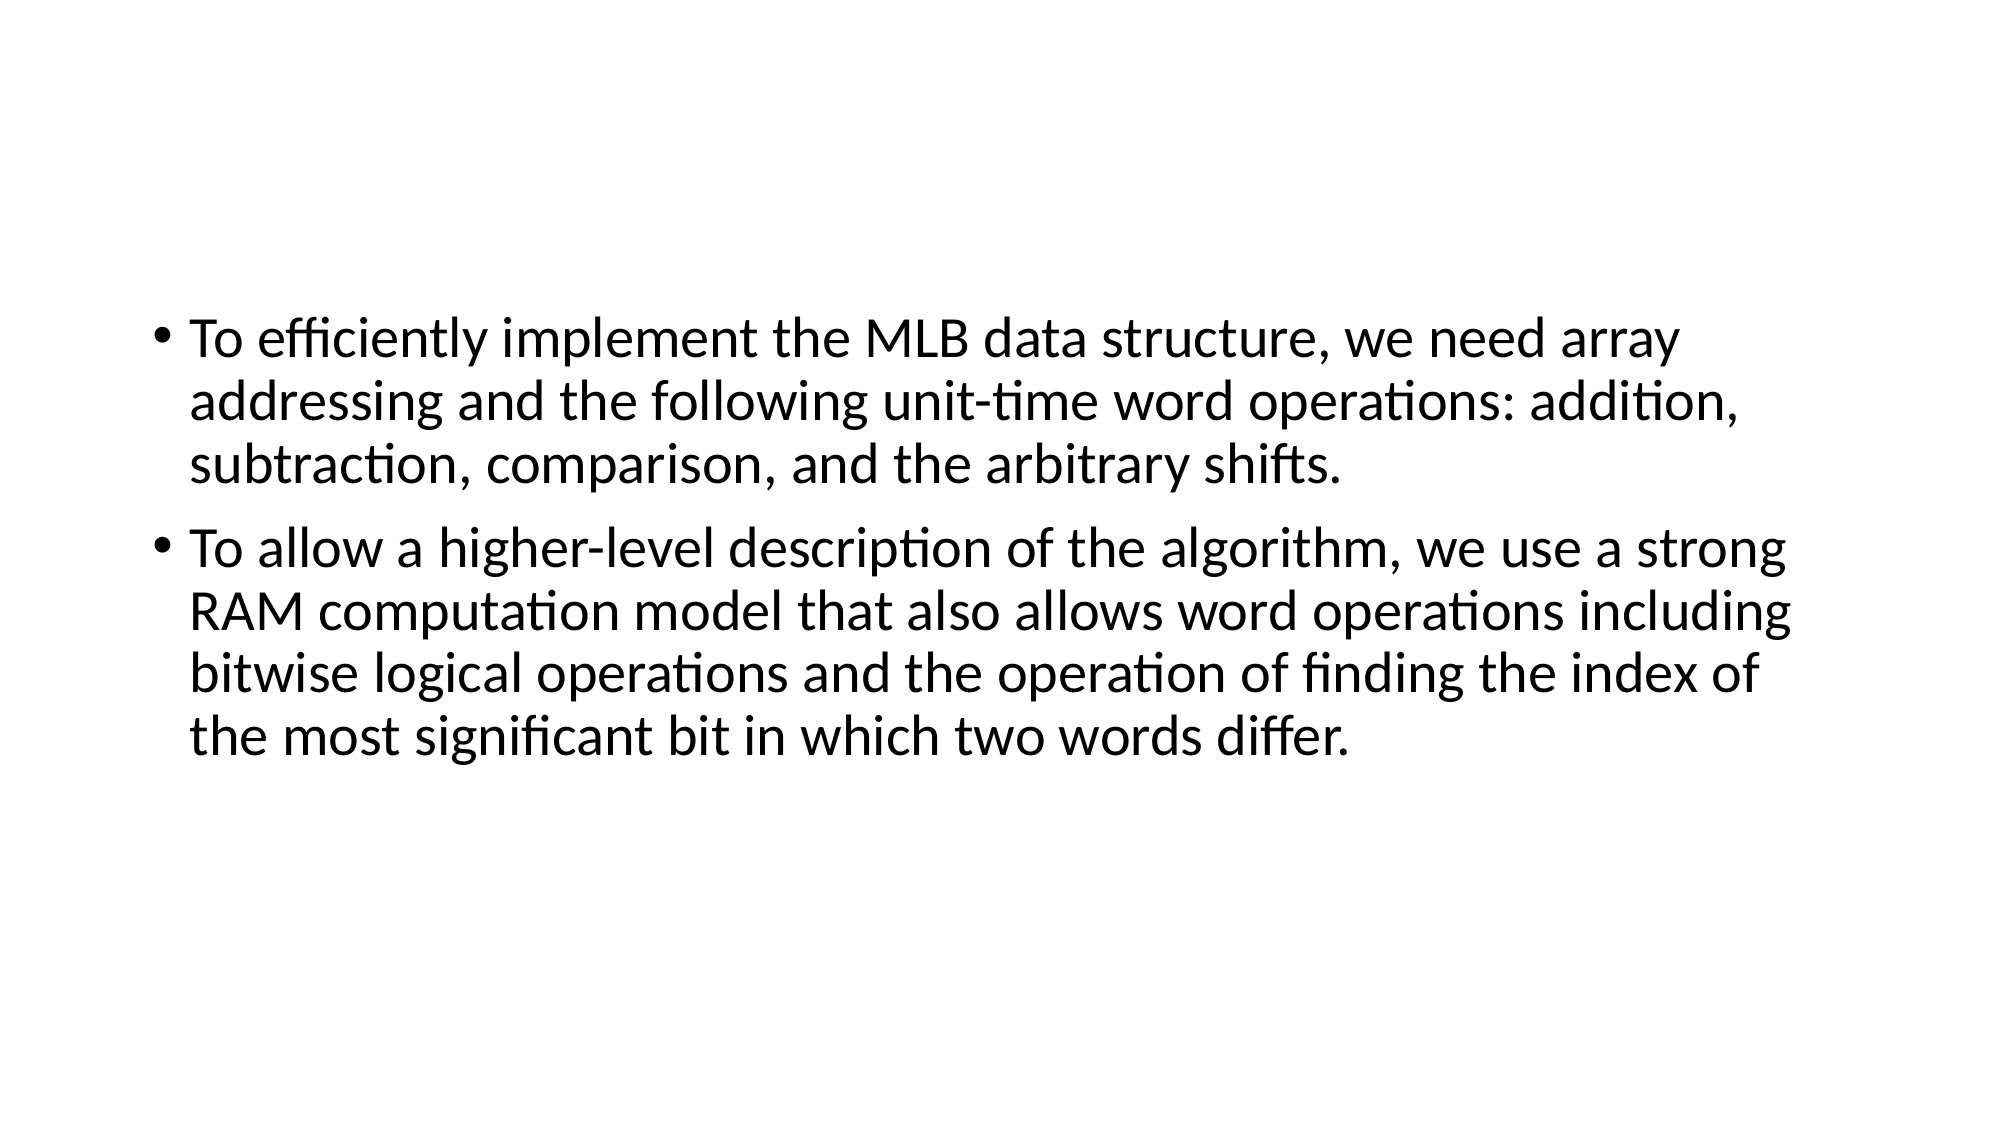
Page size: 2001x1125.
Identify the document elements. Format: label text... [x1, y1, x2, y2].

list To efficiently implement the MLB data structure, we need array addressing and the following unit-time word operations: addition, subtraction, comparison, and the arbitrary shifts. To allow a higher-level description of the algorithm, we use a strong RAM computation model that also allows word operations including bitwise logical operations and the operation of finding the index of the most significant bit in which two words differ. [137, 299, 1863, 1014]
